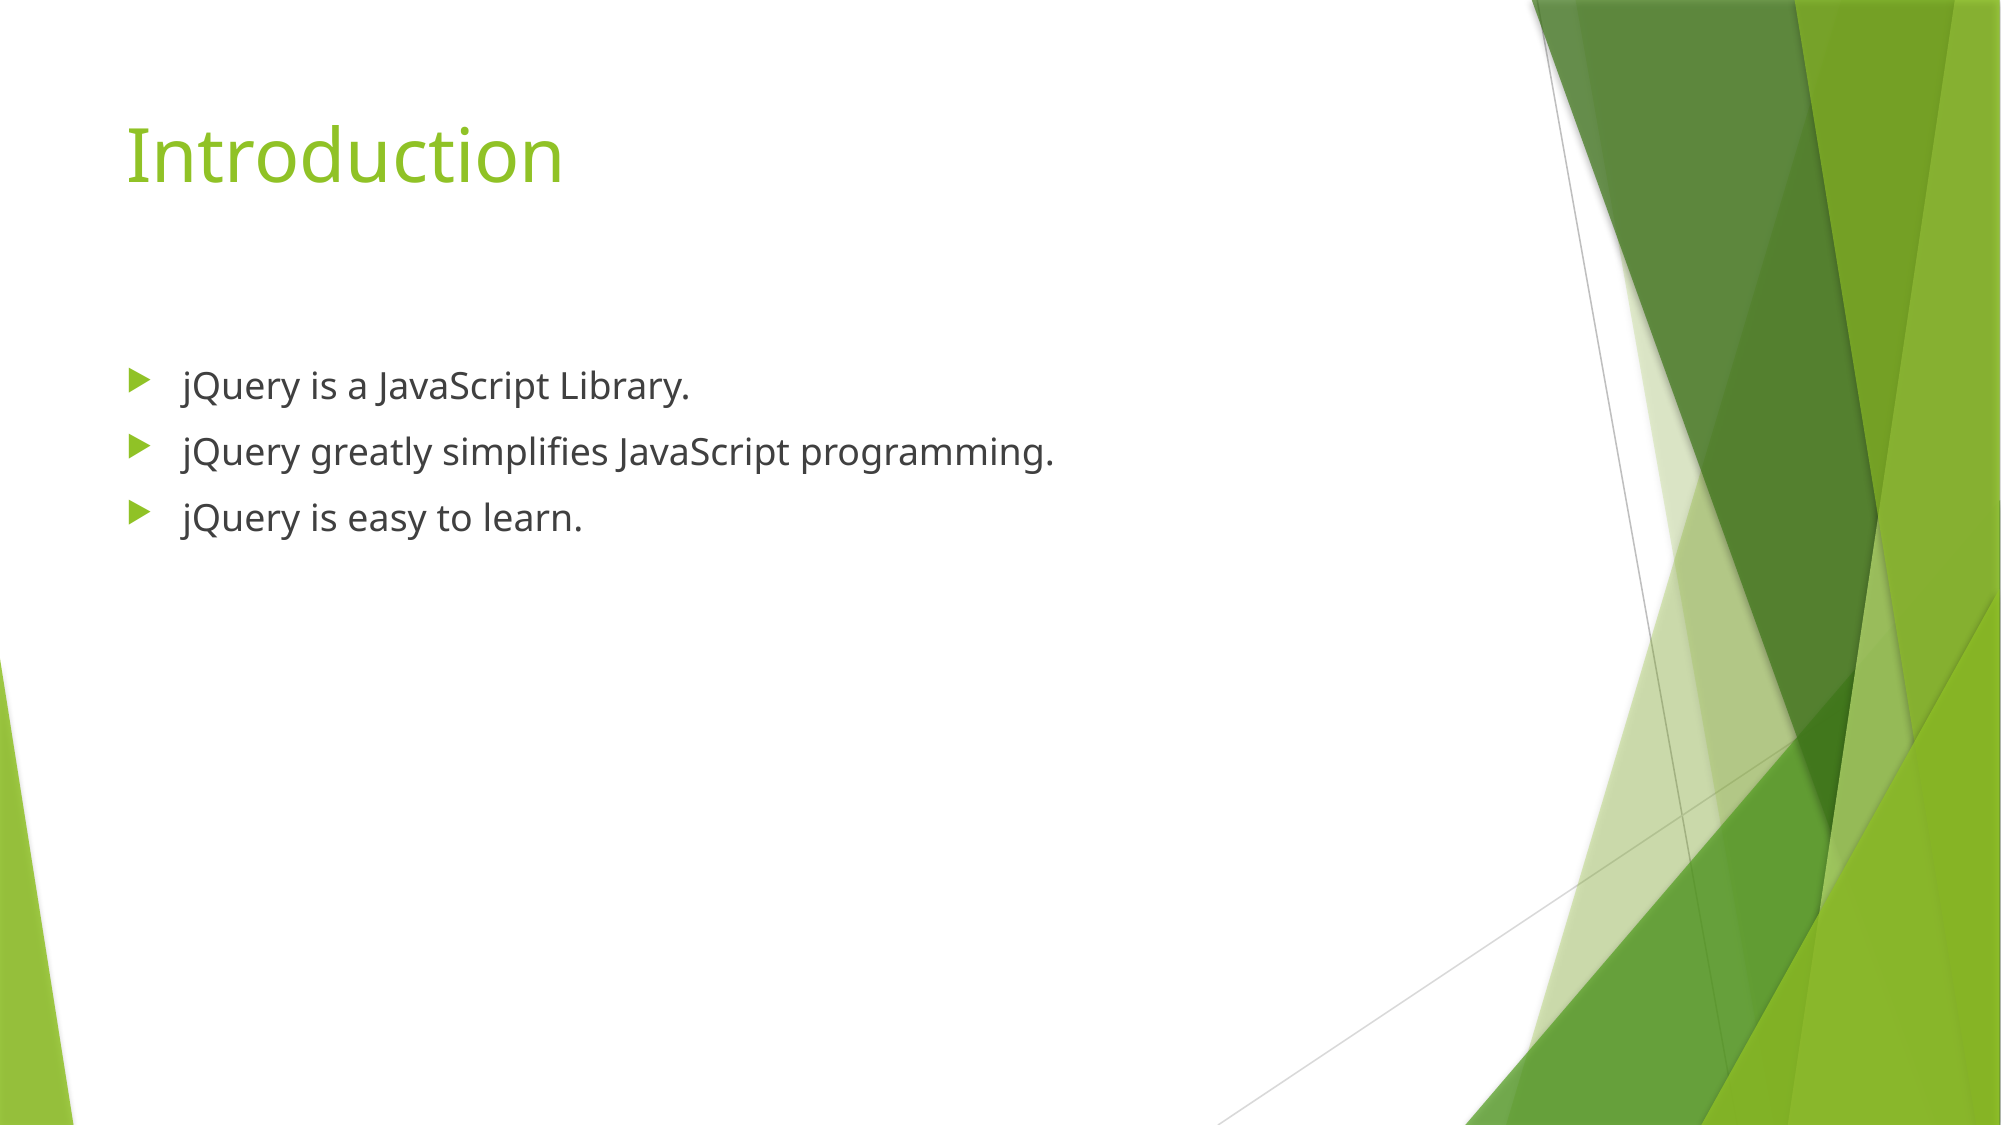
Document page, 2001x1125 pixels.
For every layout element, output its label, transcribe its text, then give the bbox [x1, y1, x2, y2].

title Introduction [111, 99, 1522, 317]
list jQuery is a JavaScript Library. jQuery greatly simplifies JavaScript programming. jQuery is easy to learn. [111, 354, 1522, 992]
